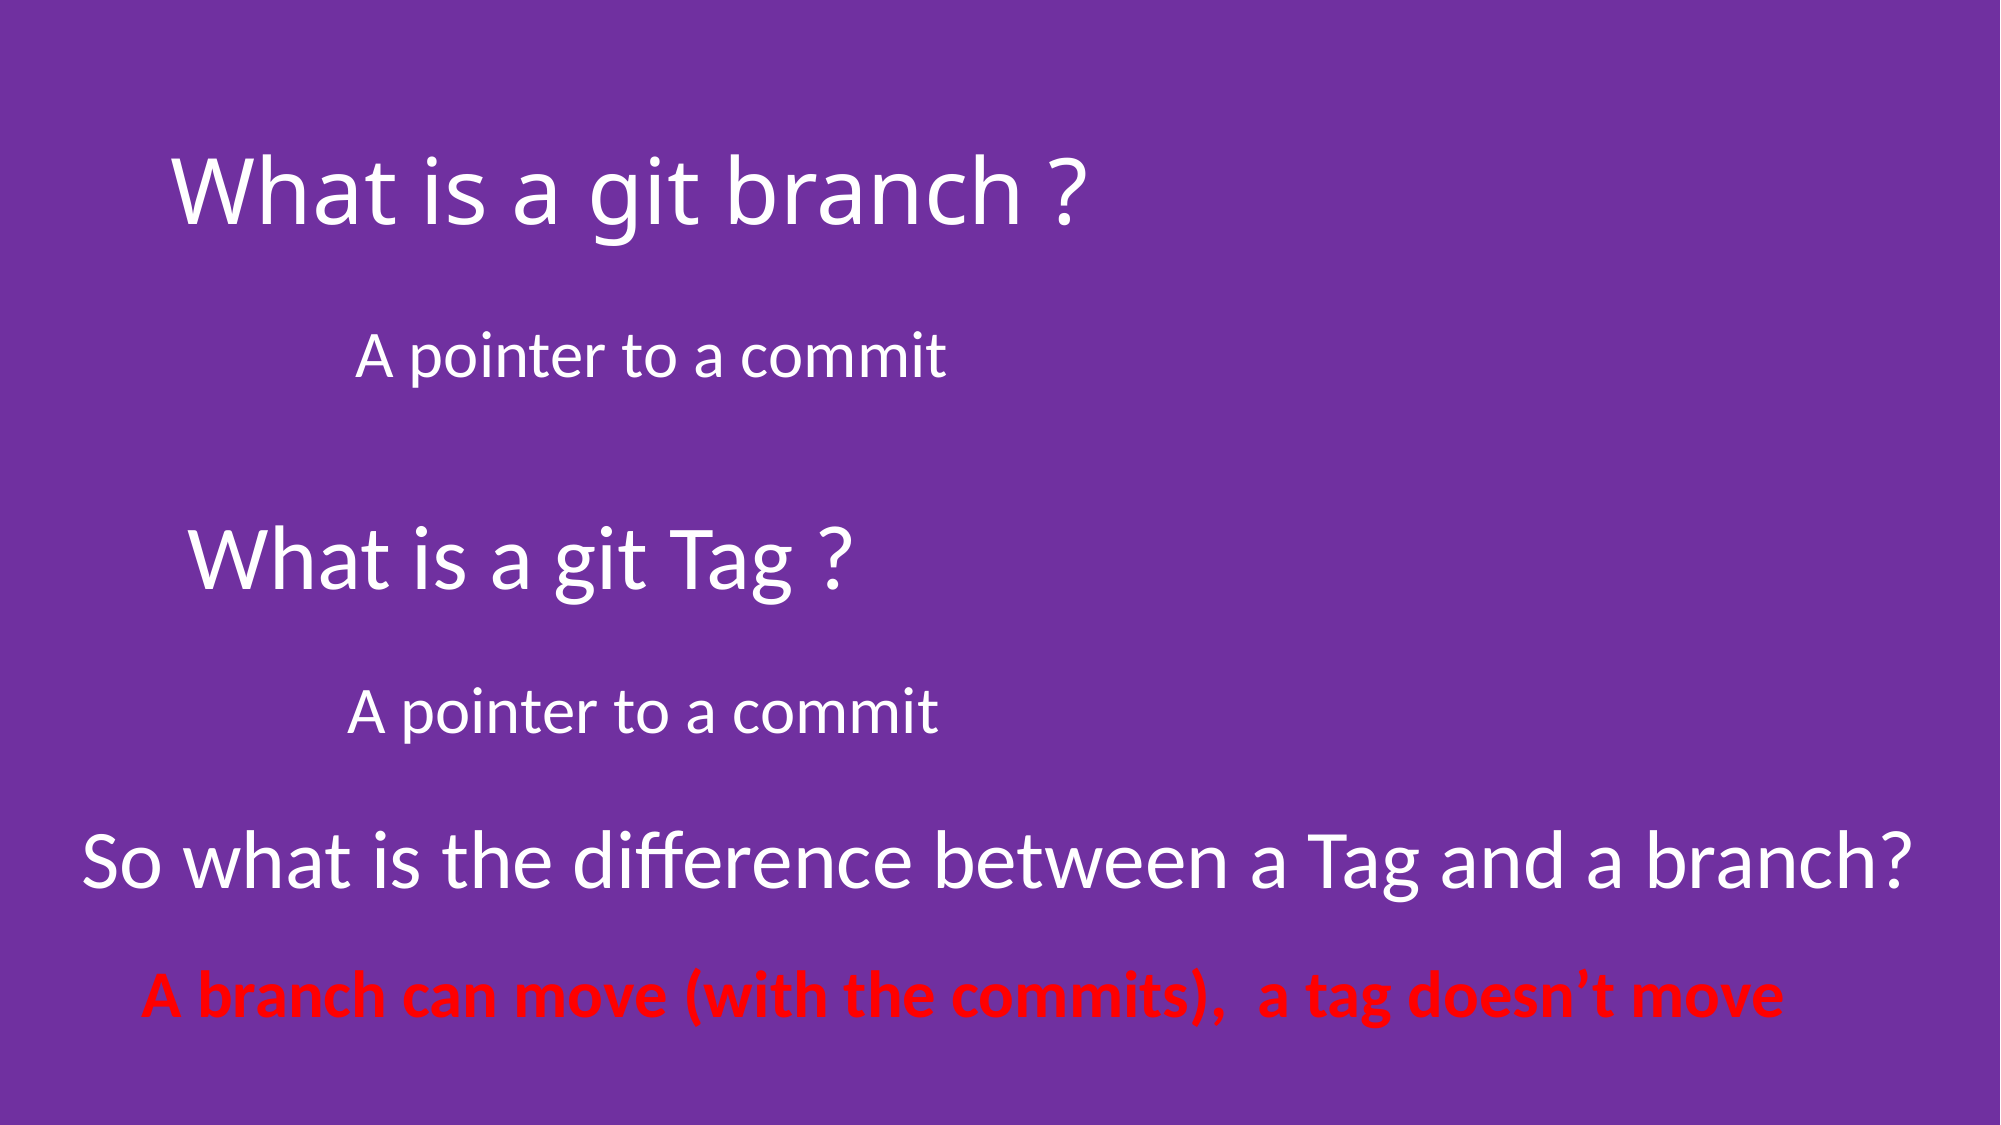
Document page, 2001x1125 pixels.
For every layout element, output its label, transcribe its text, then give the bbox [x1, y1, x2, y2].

text_box A pointer to a commit [332, 659, 1422, 755]
text_box So what is the difference between a Tag and a branch? [66, 797, 1934, 913]
text_box What is a git Tag ? [172, 490, 874, 616]
text_box A pointer to a commit [340, 303, 1430, 398]
text_box A branch can move (with the commits), a tag doesn’t move [127, 943, 1900, 1038]
title What is a git branch ? [155, 85, 1881, 304]
